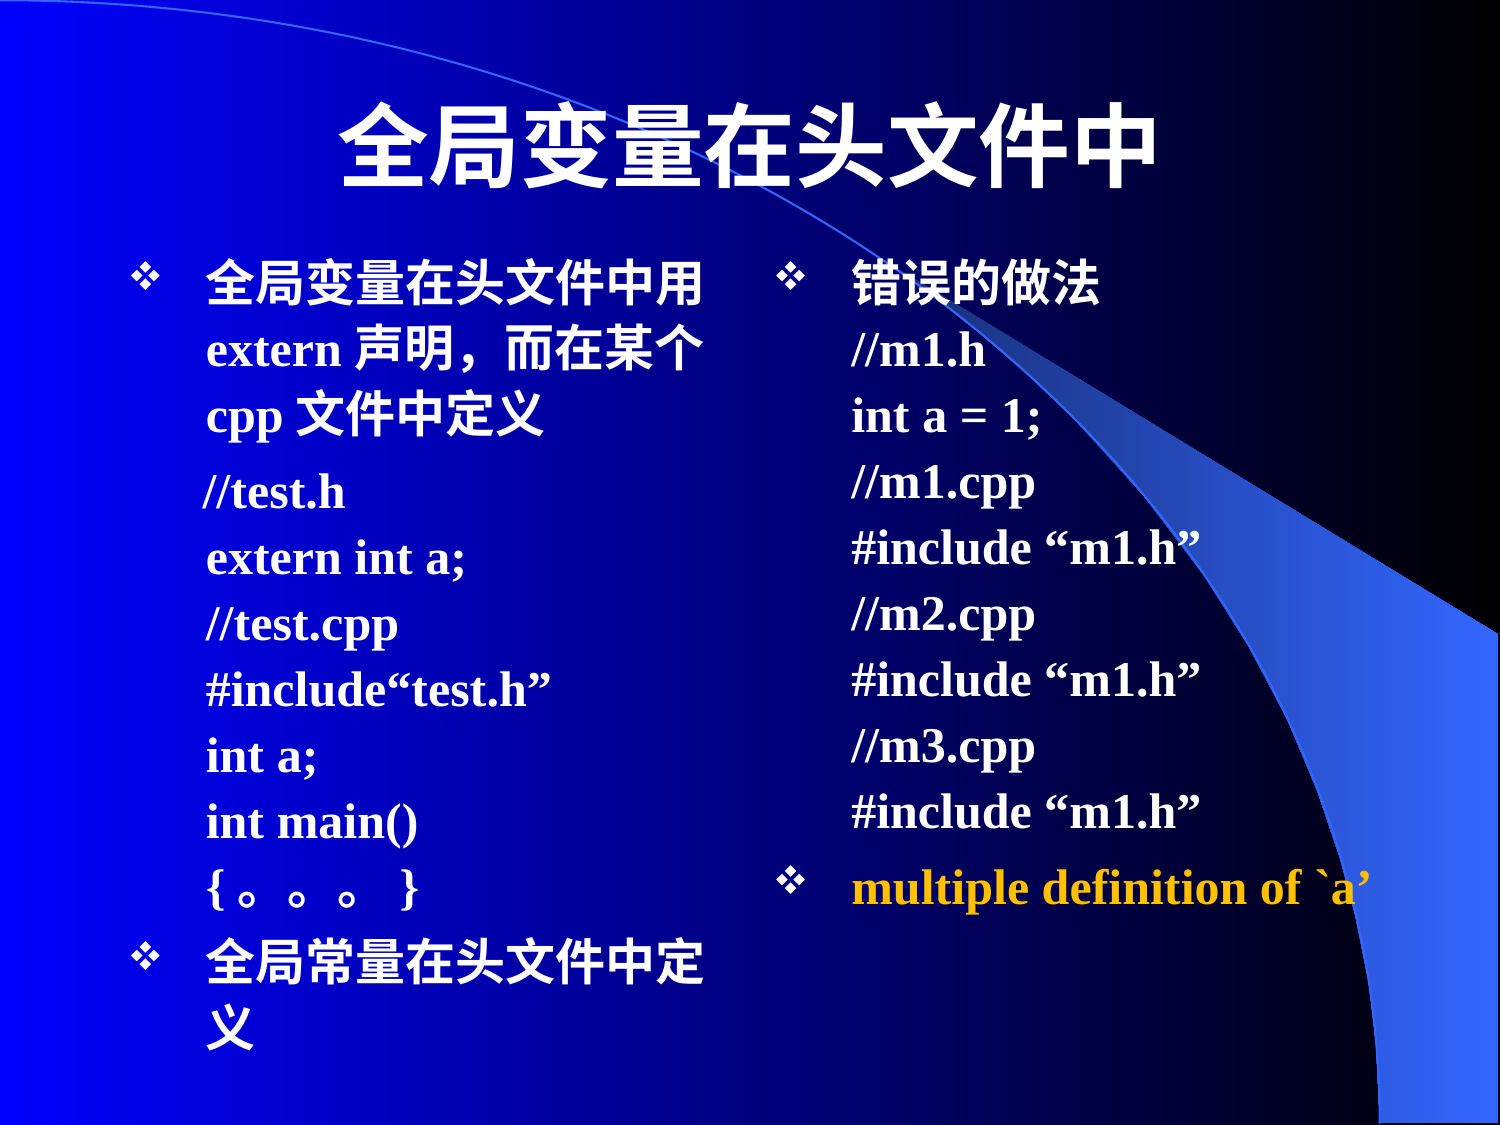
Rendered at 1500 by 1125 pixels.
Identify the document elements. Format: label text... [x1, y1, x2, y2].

text_box 错误的做法 //m1.h int a = 1; //m1.cpp #include “m1.h” //m2.cpp #include “m1.h” //m3.cpp #include “m1.h” multiple definition of `a’ [757, 237, 1445, 1084]
title 全局变量在头文件中 [112, 49, 1388, 237]
list 全局变量在头文件中用extern声明，而在某个cpp文件中定义 //test.h extern int a; //test.cpp #include“test.h” int a; int main() {。。。} 全局常量在头文件中定义 [112, 237, 757, 1084]
